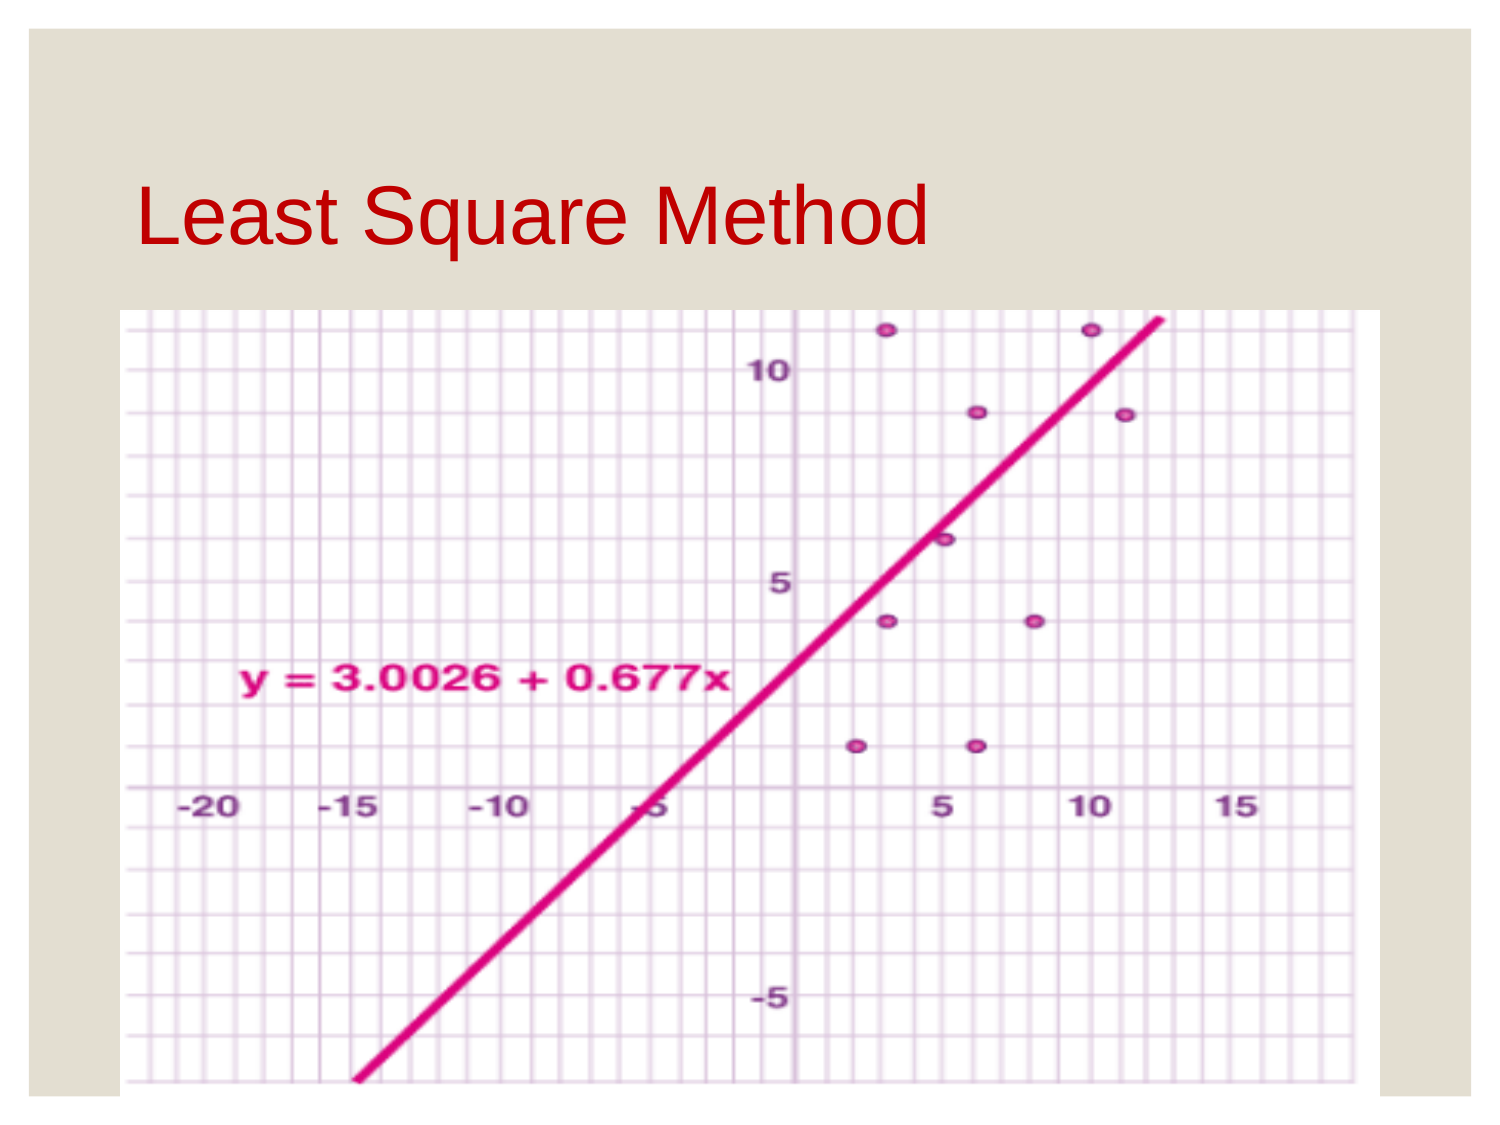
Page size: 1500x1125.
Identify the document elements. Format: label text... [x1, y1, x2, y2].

title Least Square Method [120, 105, 1380, 307]
picture [119, 310, 1380, 1099]
